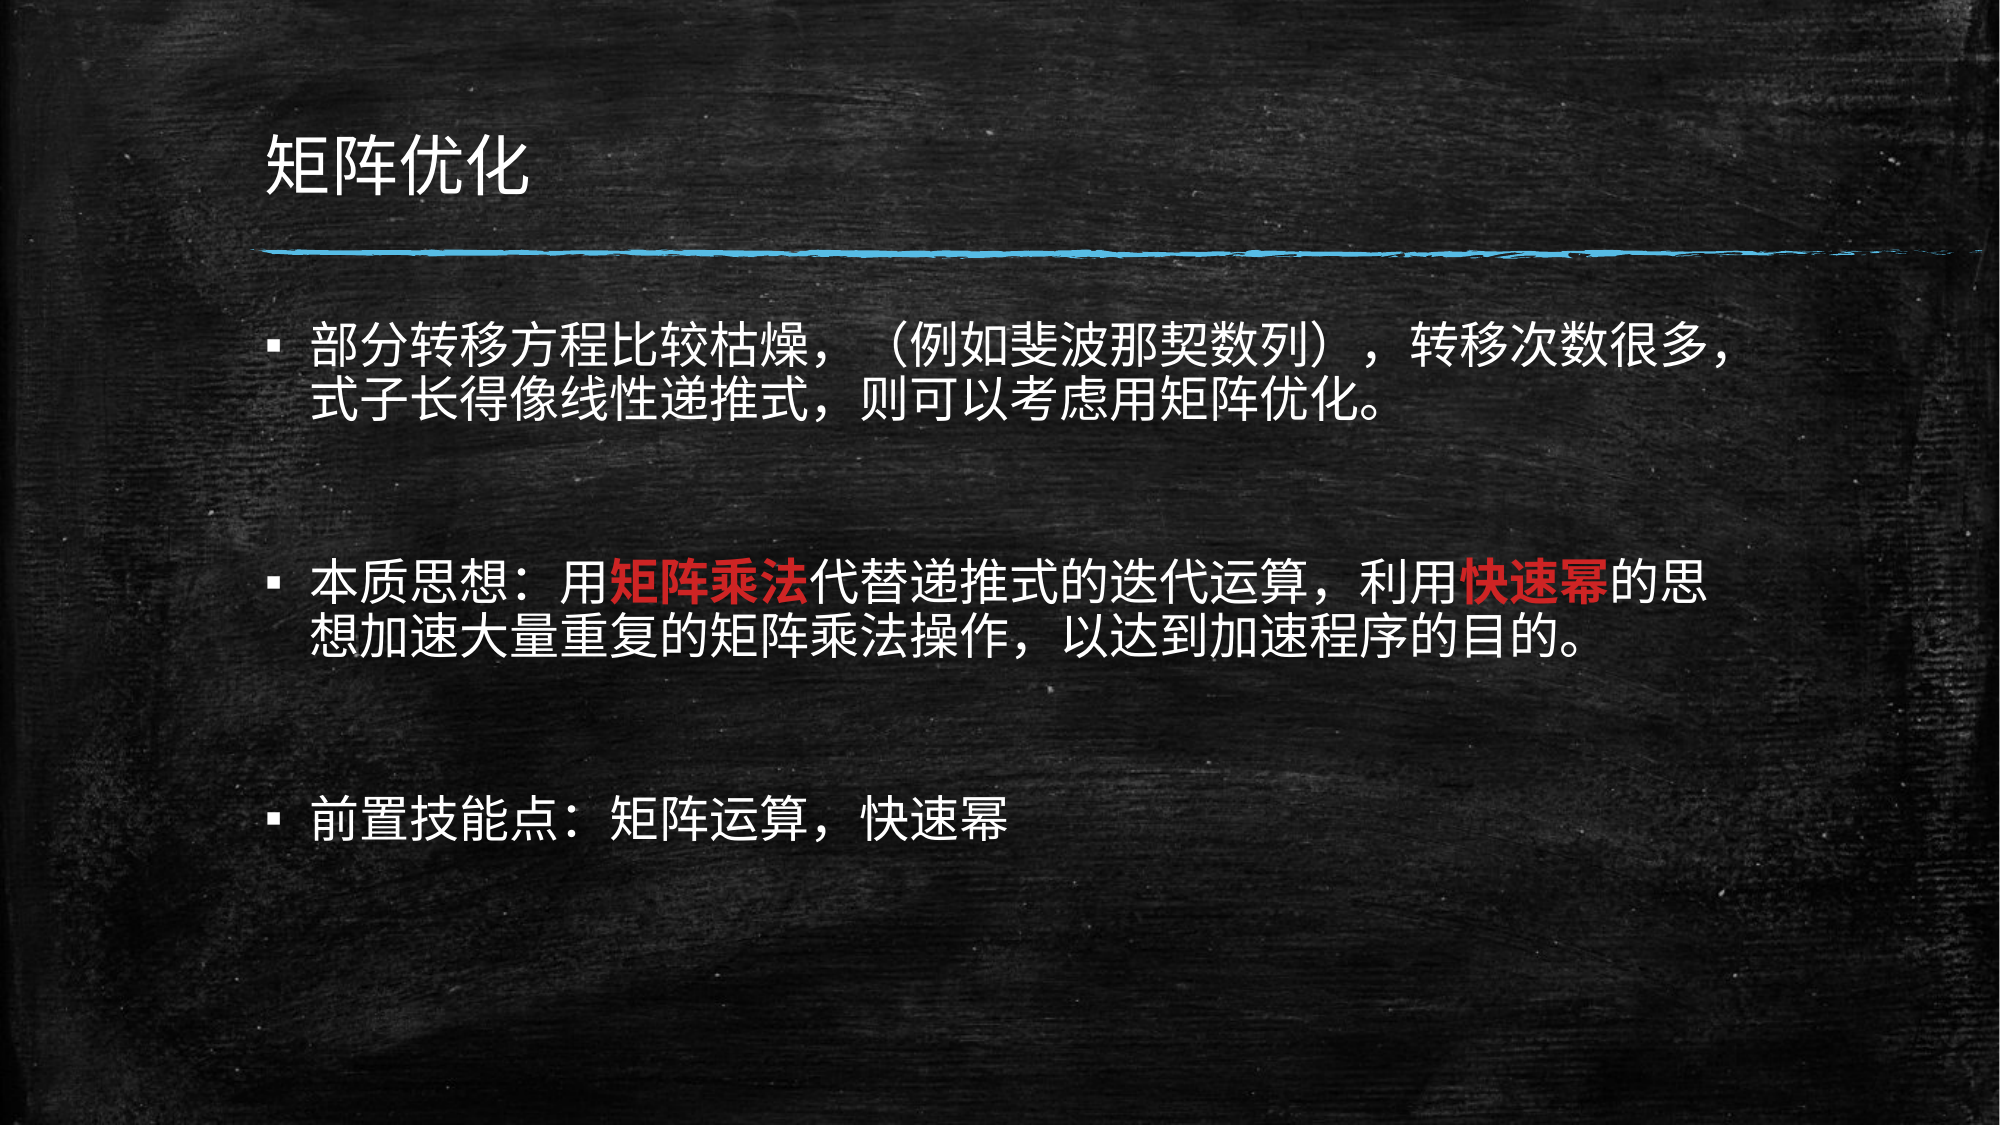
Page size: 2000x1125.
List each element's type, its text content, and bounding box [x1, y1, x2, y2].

title 矩阵优化 [249, 45, 1750, 213]
list 部分转移方程比较枯燥，（例如斐波那契数列），转移次数很多，式子长得像线性递推式，则可以考虑用矩阵优化。 本质思想：用矩阵乘法代替递推式的迭代运算，利用快速幂的思想加速大量重复的矩阵乘法操作，以达到加速程序的目的。 前置技能点：矩阵运算，快速幂 [249, 312, 1750, 1013]
